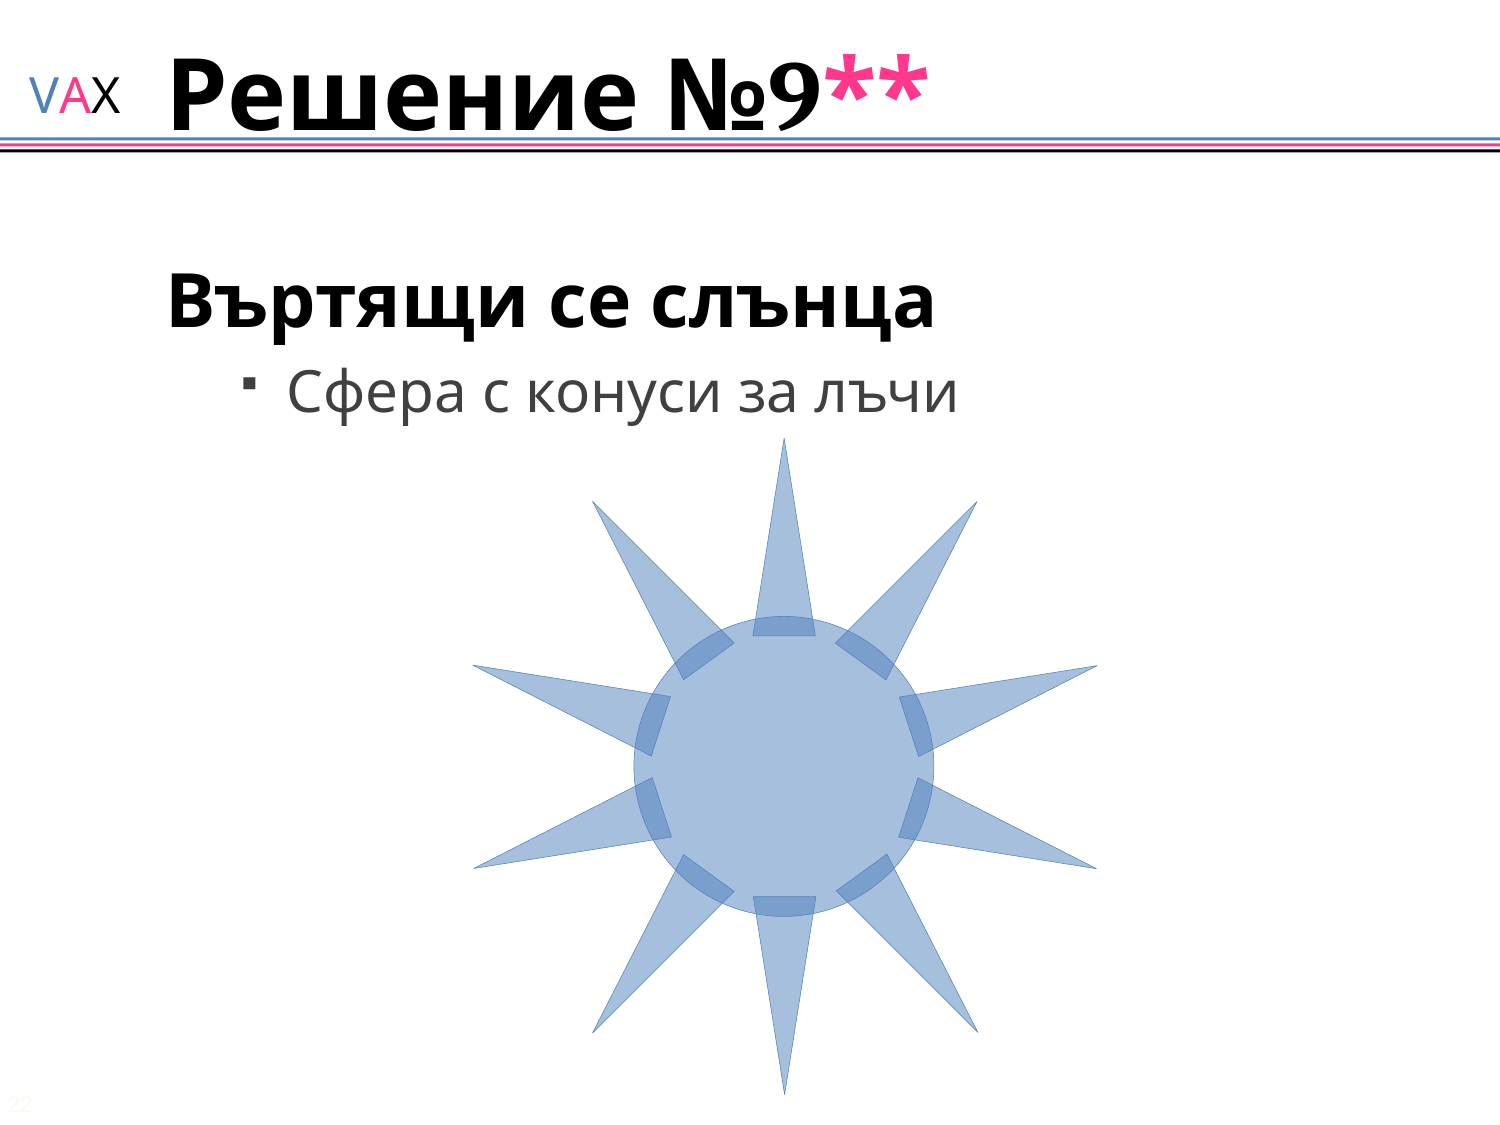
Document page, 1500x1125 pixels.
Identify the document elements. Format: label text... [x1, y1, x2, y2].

title Решение №9** [0, 37, 1500, 144]
list Въртящи се слънца Сфера с конуси за лъчи [150, 200, 1488, 1113]
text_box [487, 437, 1103, 1101]
